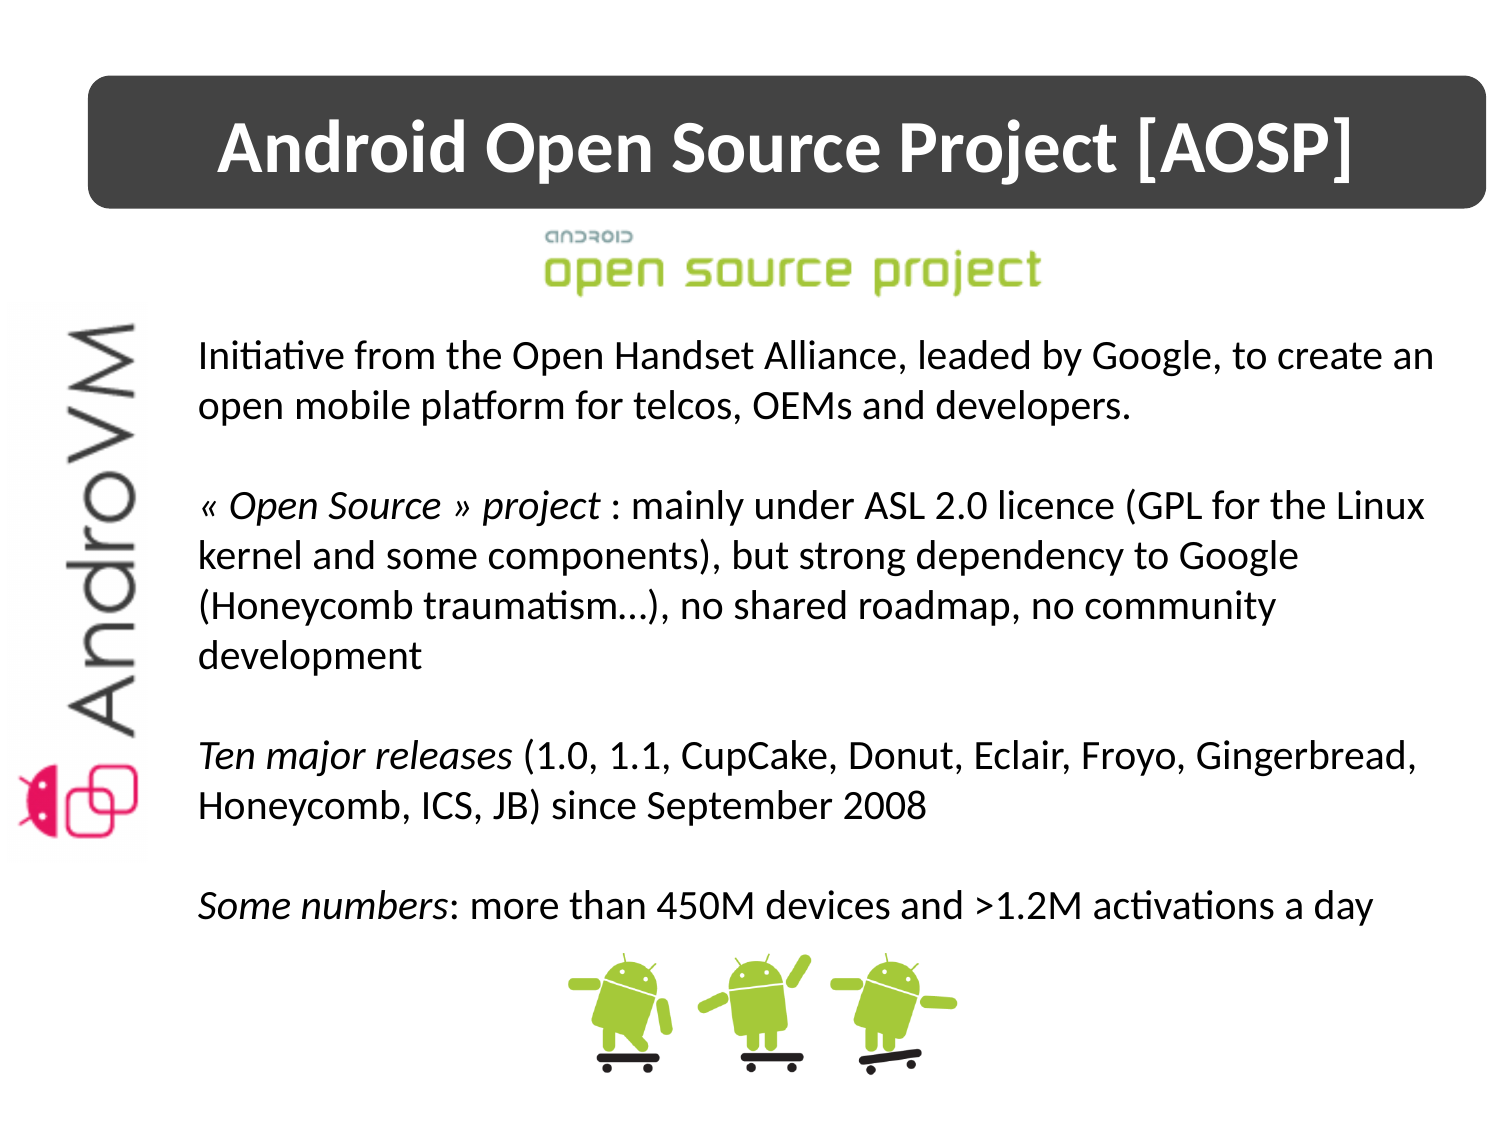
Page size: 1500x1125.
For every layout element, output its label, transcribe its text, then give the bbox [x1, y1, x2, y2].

picture [0, 303, 359, 862]
text_box Initiative from the Open Handset Alliance, leaded by Google, to create an open mobile platform for telcos, OEMs and developers. « Open Source » project : mainly under ASL 2.0 licence (GPL for the Linux kernel and some components), but strong dependency to Google (Honeycomb traumatism…), no shared roadmap, no community development Ten major releases (1.0, 1.1, CupCake, Donut, Eclair, Froyo, Gingerbread, Honeycomb, ICS, JB) since September 2008 Some numbers: more than 450M devices and >1.2M activations a day [183, 222, 1500, 943]
picture [513, 222, 1060, 301]
text_box Android Open Source Project [AOSP] [87, 75, 1487, 209]
picture [549, 845, 975, 1125]
